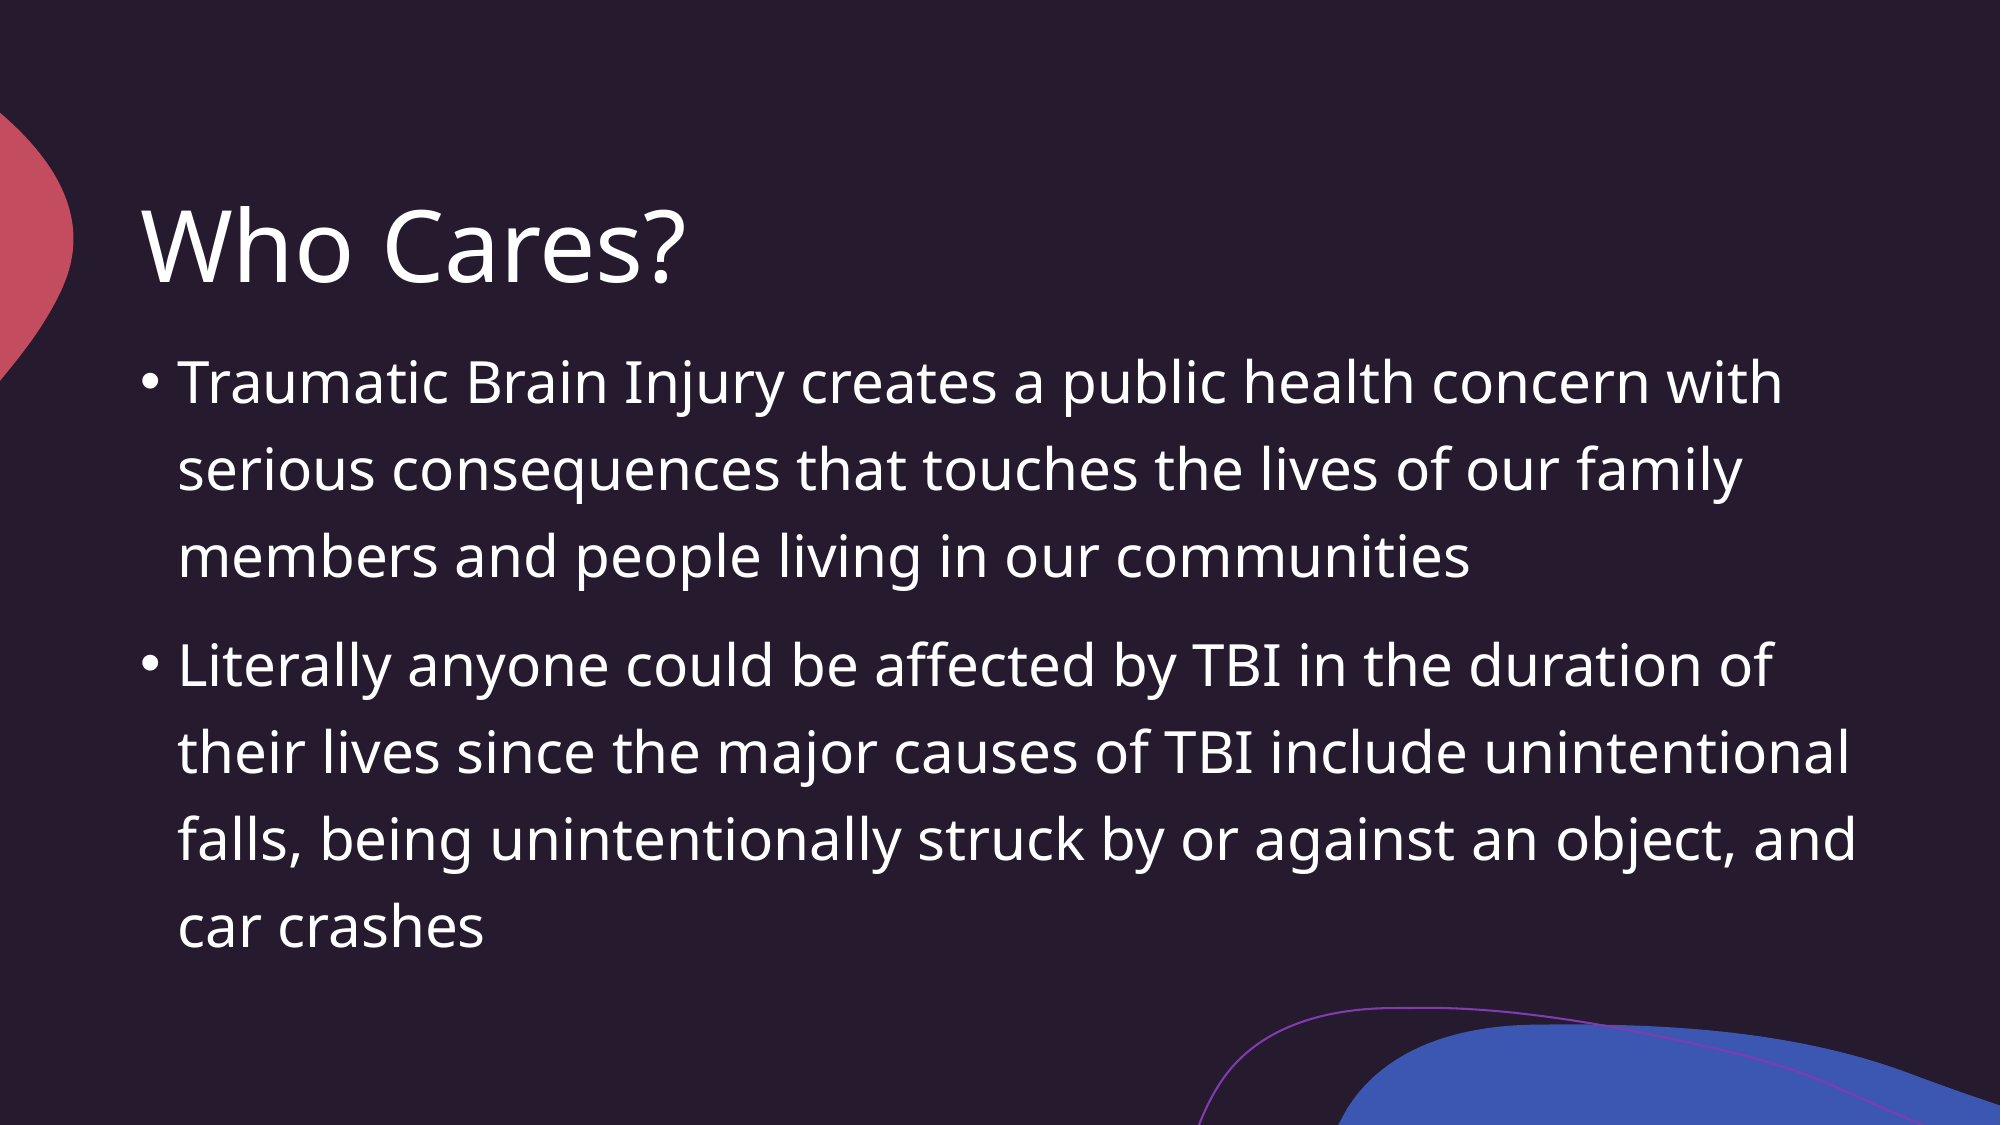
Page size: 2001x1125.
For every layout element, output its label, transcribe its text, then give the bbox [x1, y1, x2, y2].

list Traumatic Brain Injury creates a public health concern with serious consequences that touches the lives of our family members and people living in our communities Literally anyone could be affected by TBI in the duration of their lives since the major causes of TBI include unintentional falls, being unintentionally struck by or against an object, and car crashes [125, 320, 1875, 1002]
title Who Cares? [125, 125, 1875, 320]
